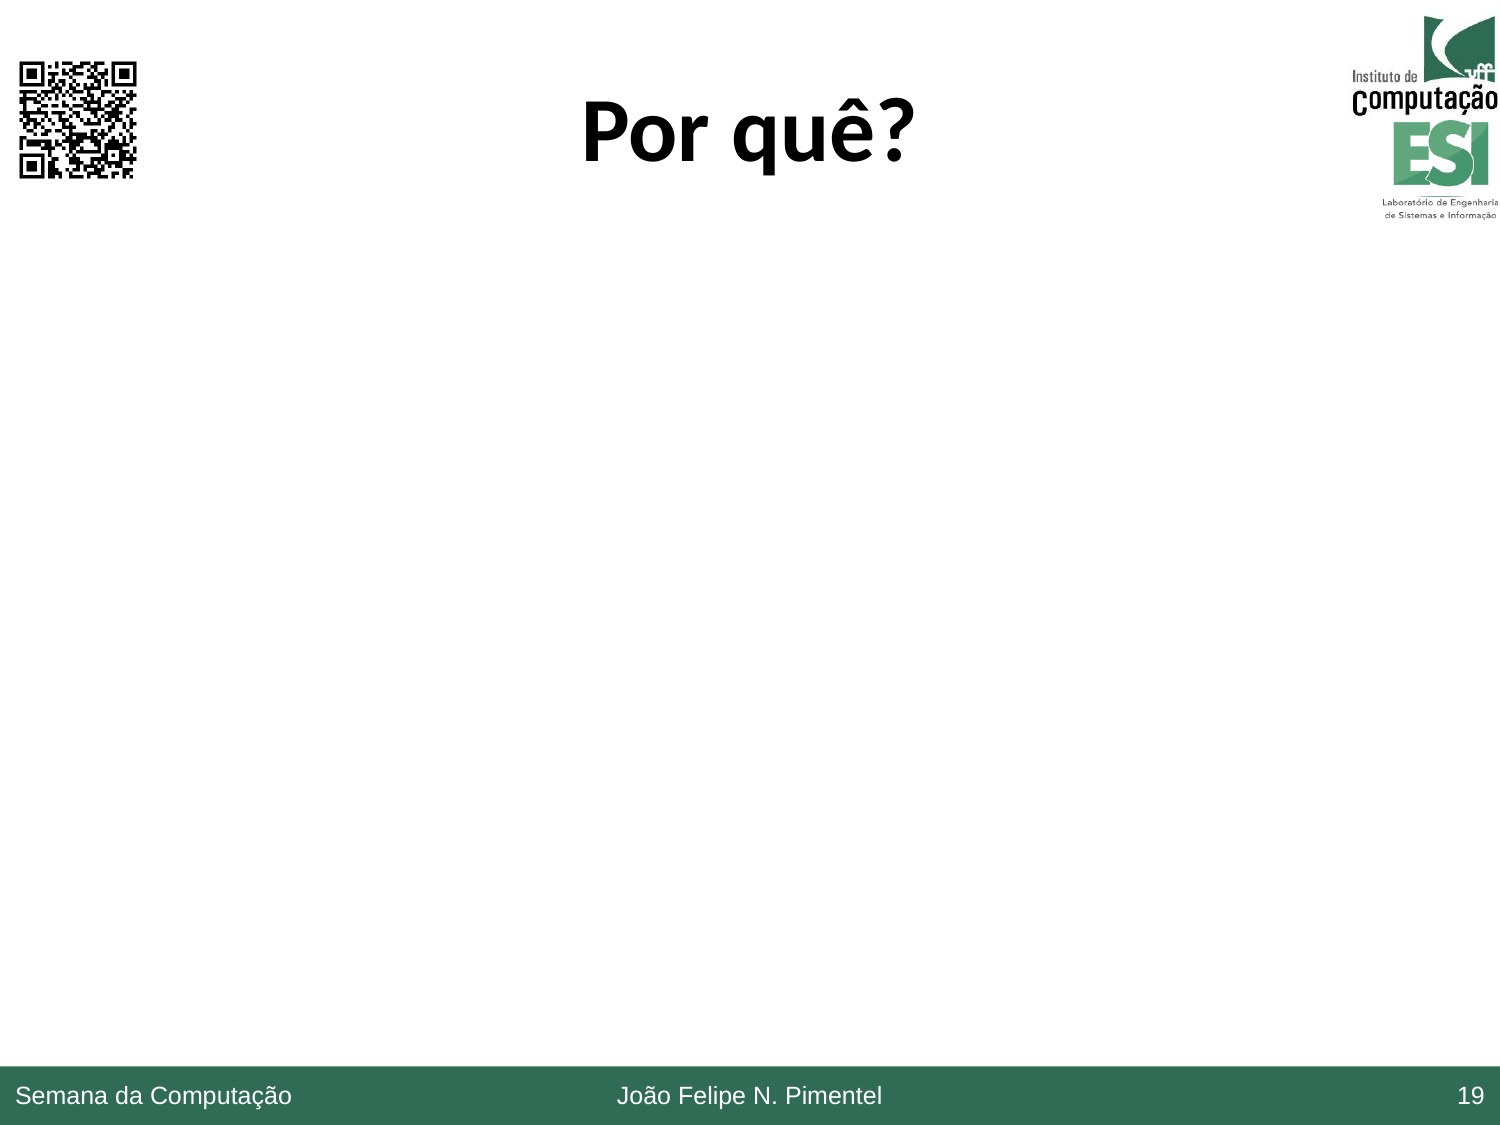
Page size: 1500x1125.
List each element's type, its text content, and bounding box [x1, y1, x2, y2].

footer João Felipe N. Pimentel [512, 1065, 988, 1125]
title Por quê? [150, 30, 1350, 219]
picture [12, 54, 143, 185]
picture [1383, 120, 1498, 220]
slide_number 19 [1149, 1065, 1500, 1125]
slide_number Semana da Computação [0, 1065, 350, 1125]
